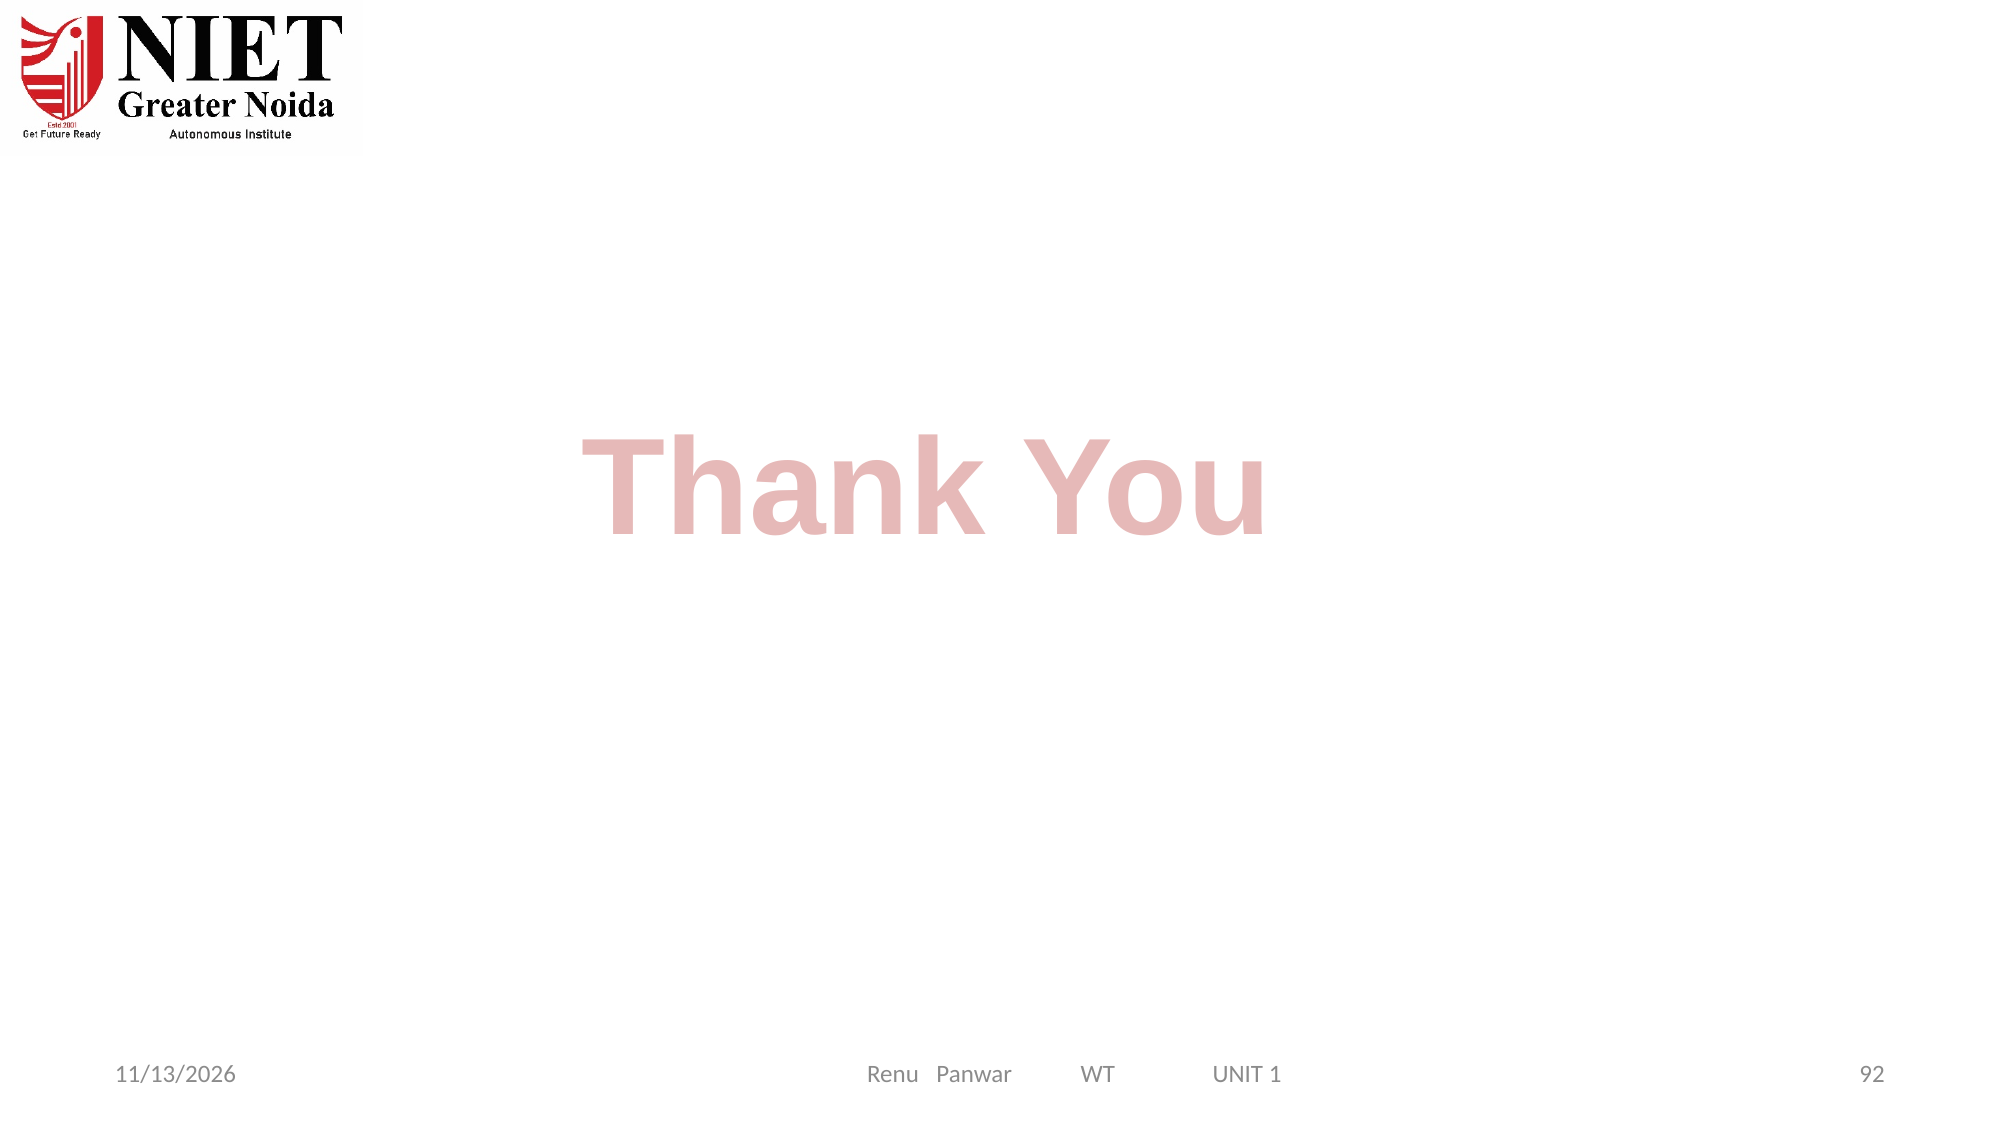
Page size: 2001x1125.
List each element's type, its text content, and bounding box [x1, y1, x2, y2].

slide_number 07-Jan-25 [99, 1042, 567, 1103]
footer Renu Panwar WT UNIT 1 [662, 1042, 1433, 1103]
picture [0, 0, 363, 156]
slide_number 92 [1433, 1042, 1900, 1103]
text_box Thank You [566, 389, 1663, 624]
